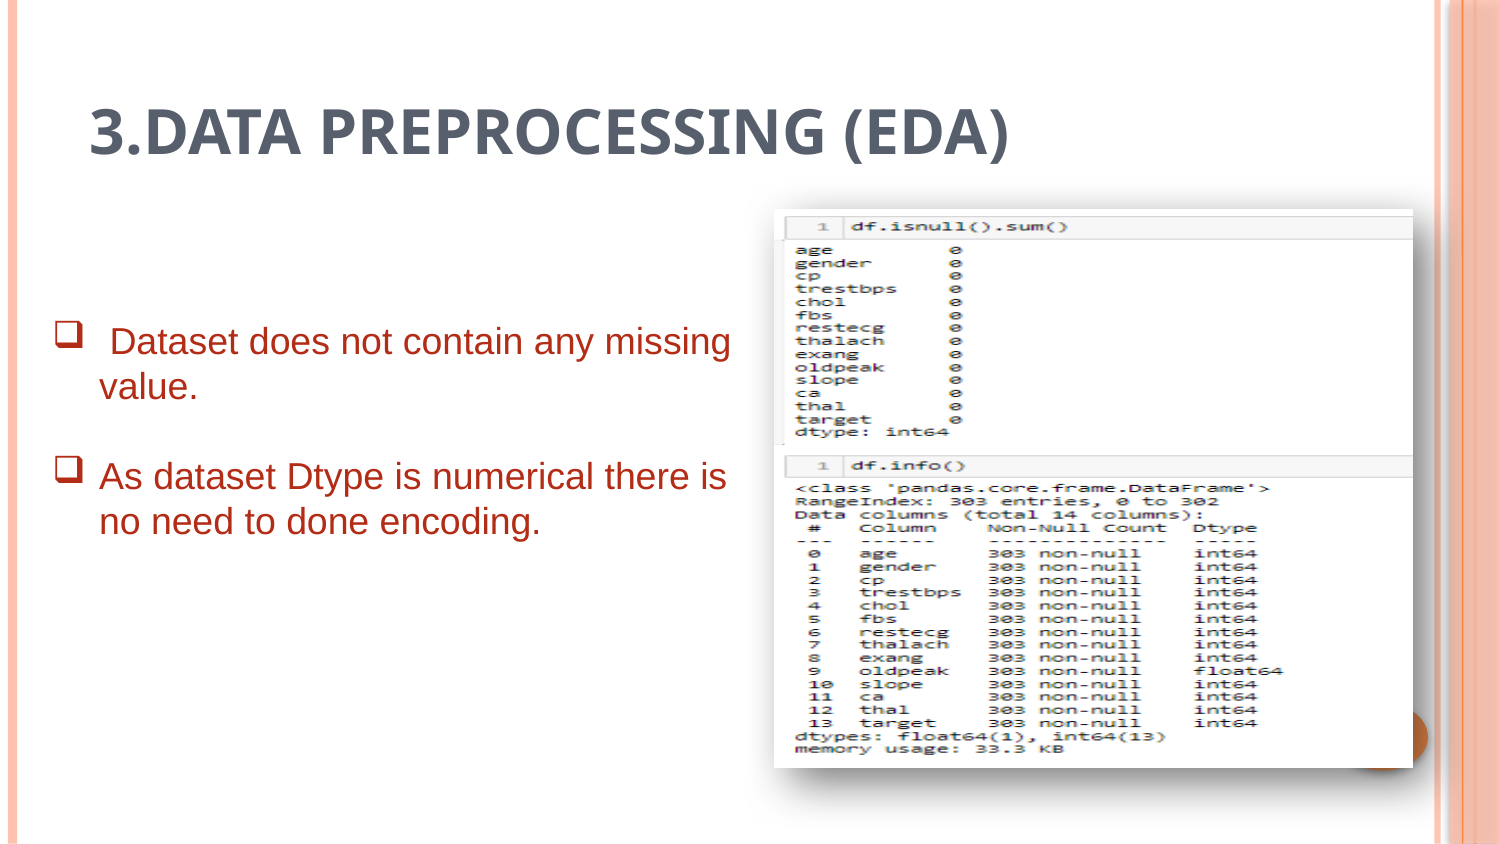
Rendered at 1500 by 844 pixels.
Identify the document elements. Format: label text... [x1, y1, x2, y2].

picture [774, 208, 1413, 768]
text_box Dataset does not contain any missing value. As dataset Dtype is numerical there is no need to done encoding. [37, 309, 750, 550]
title 3.Data Preprocessing (EDA) [75, 33, 1300, 175]
